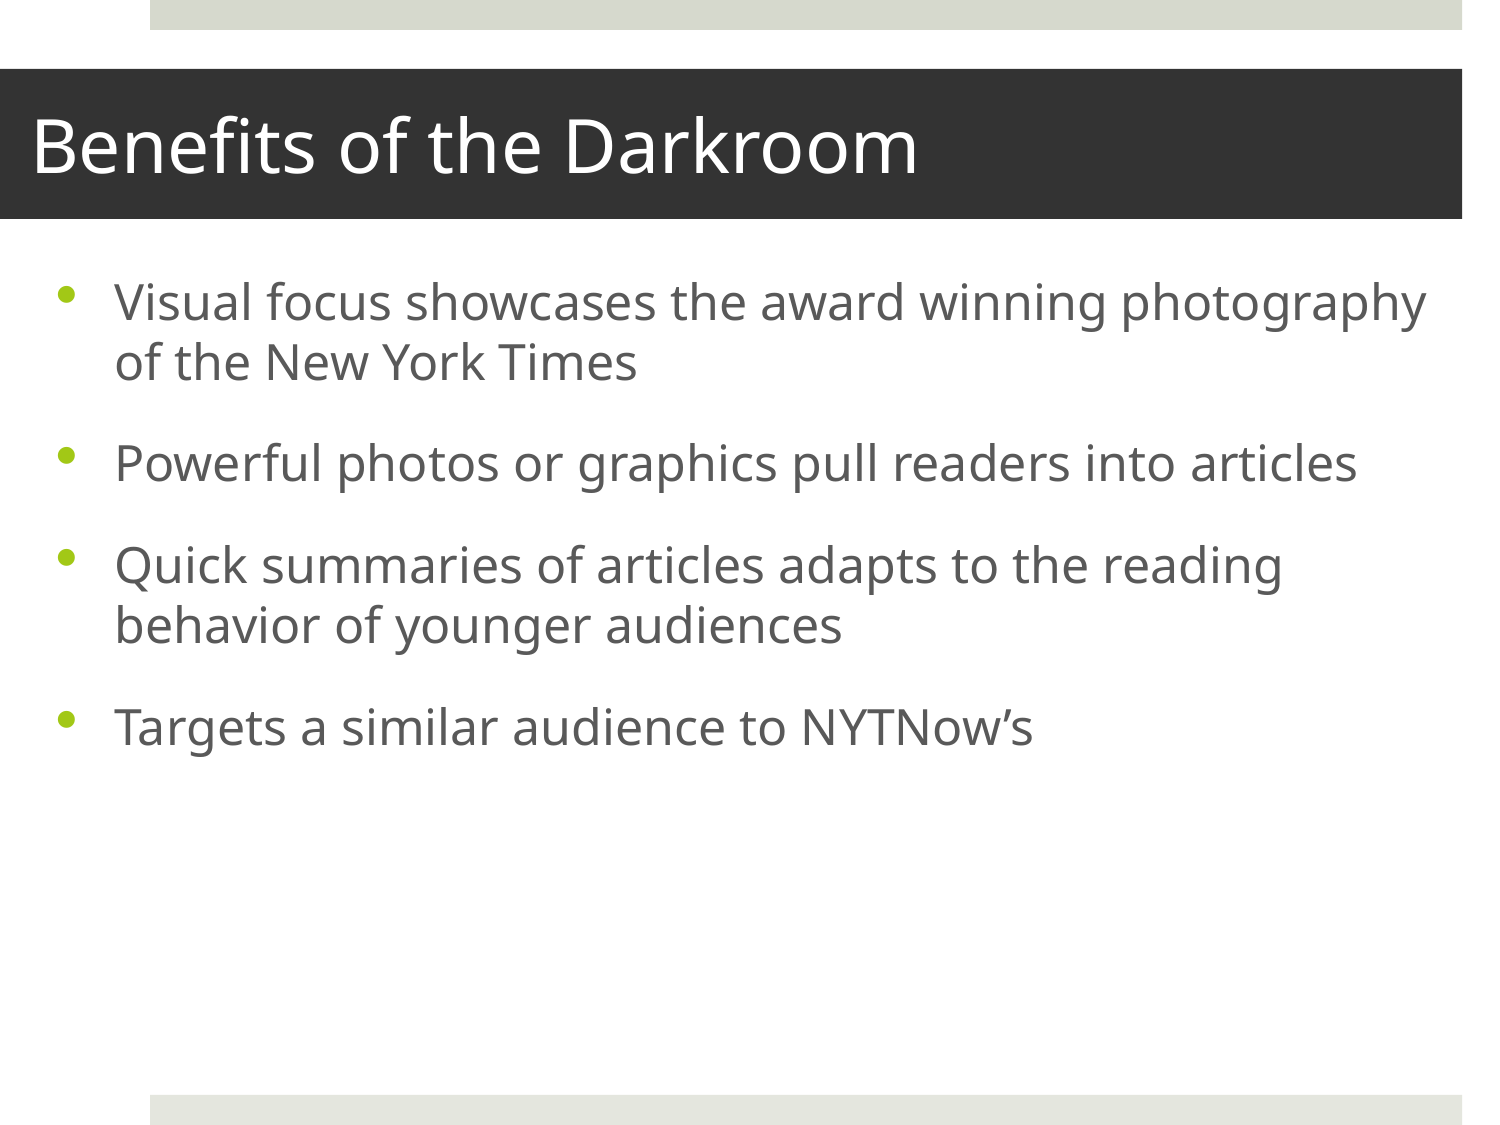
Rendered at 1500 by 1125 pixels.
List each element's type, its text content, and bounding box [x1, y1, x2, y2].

list Visual focus showcases the award winning photography of the New York Times Powerful photos or graphics pull readers into articles Quick summaries of articles adapts to the reading behavior of younger audiences Targets a similar audience to NYTNow’s [43, 262, 1463, 1028]
title Benefits of the Darkroom [0, 68, 1463, 219]
